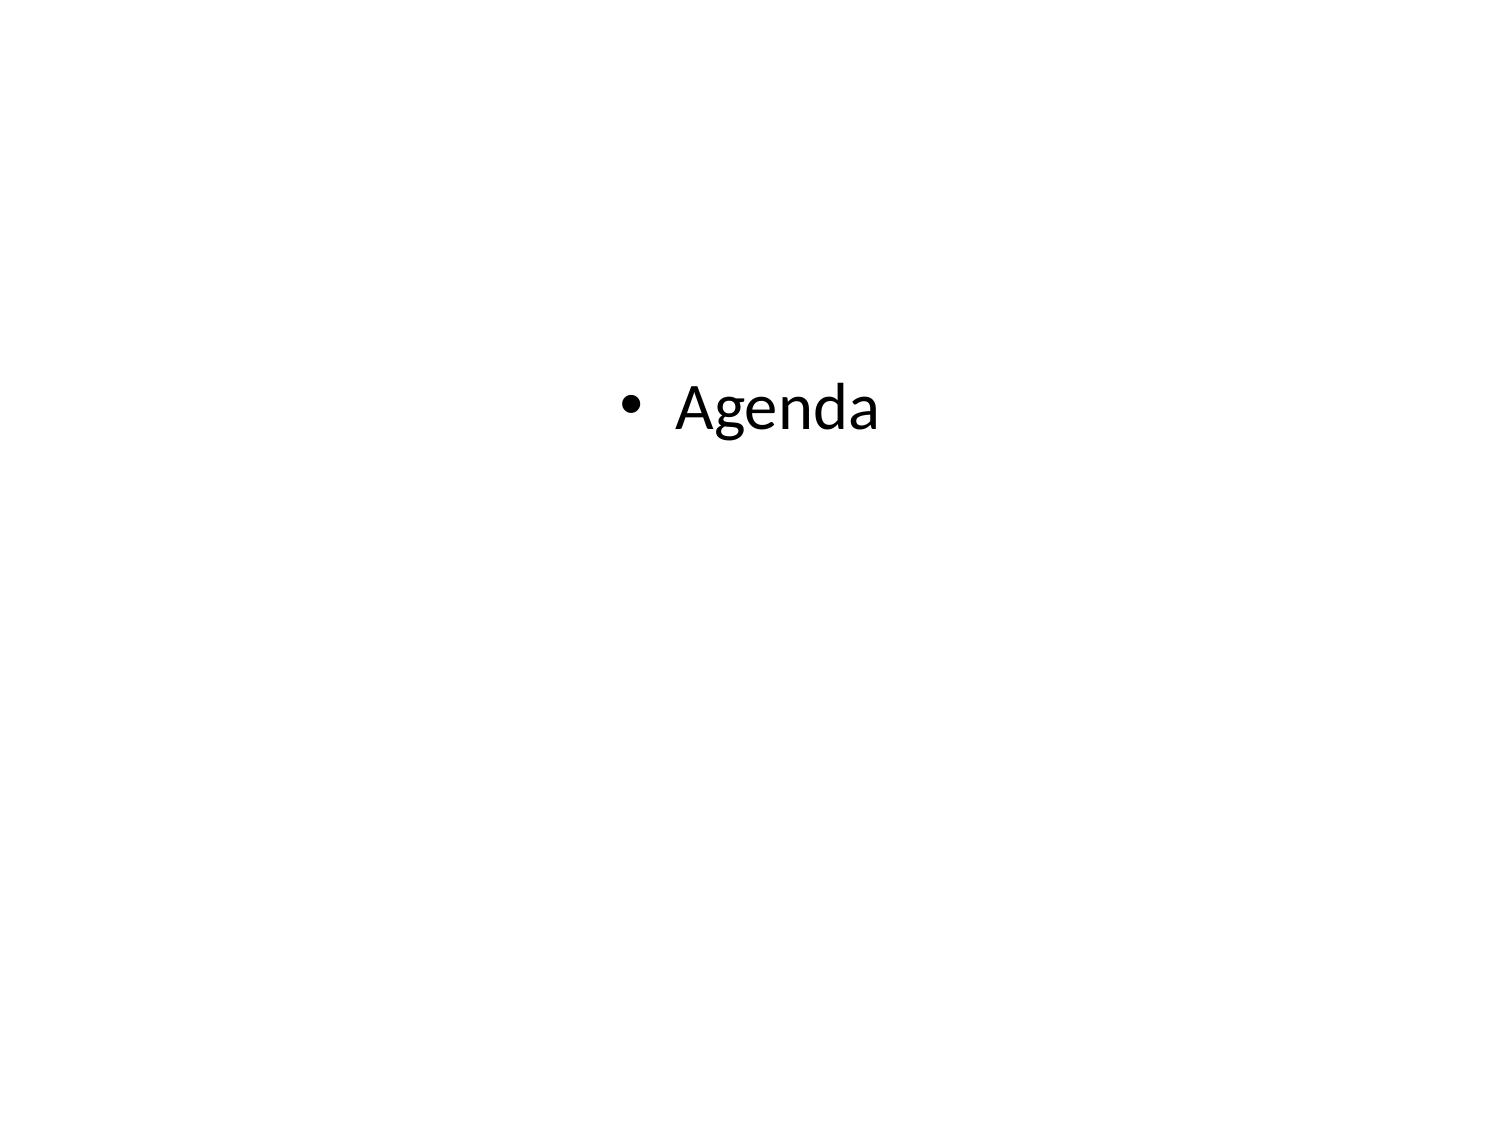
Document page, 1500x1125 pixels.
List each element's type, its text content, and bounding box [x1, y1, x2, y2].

list Agenda [75, 262, 1425, 1005]
